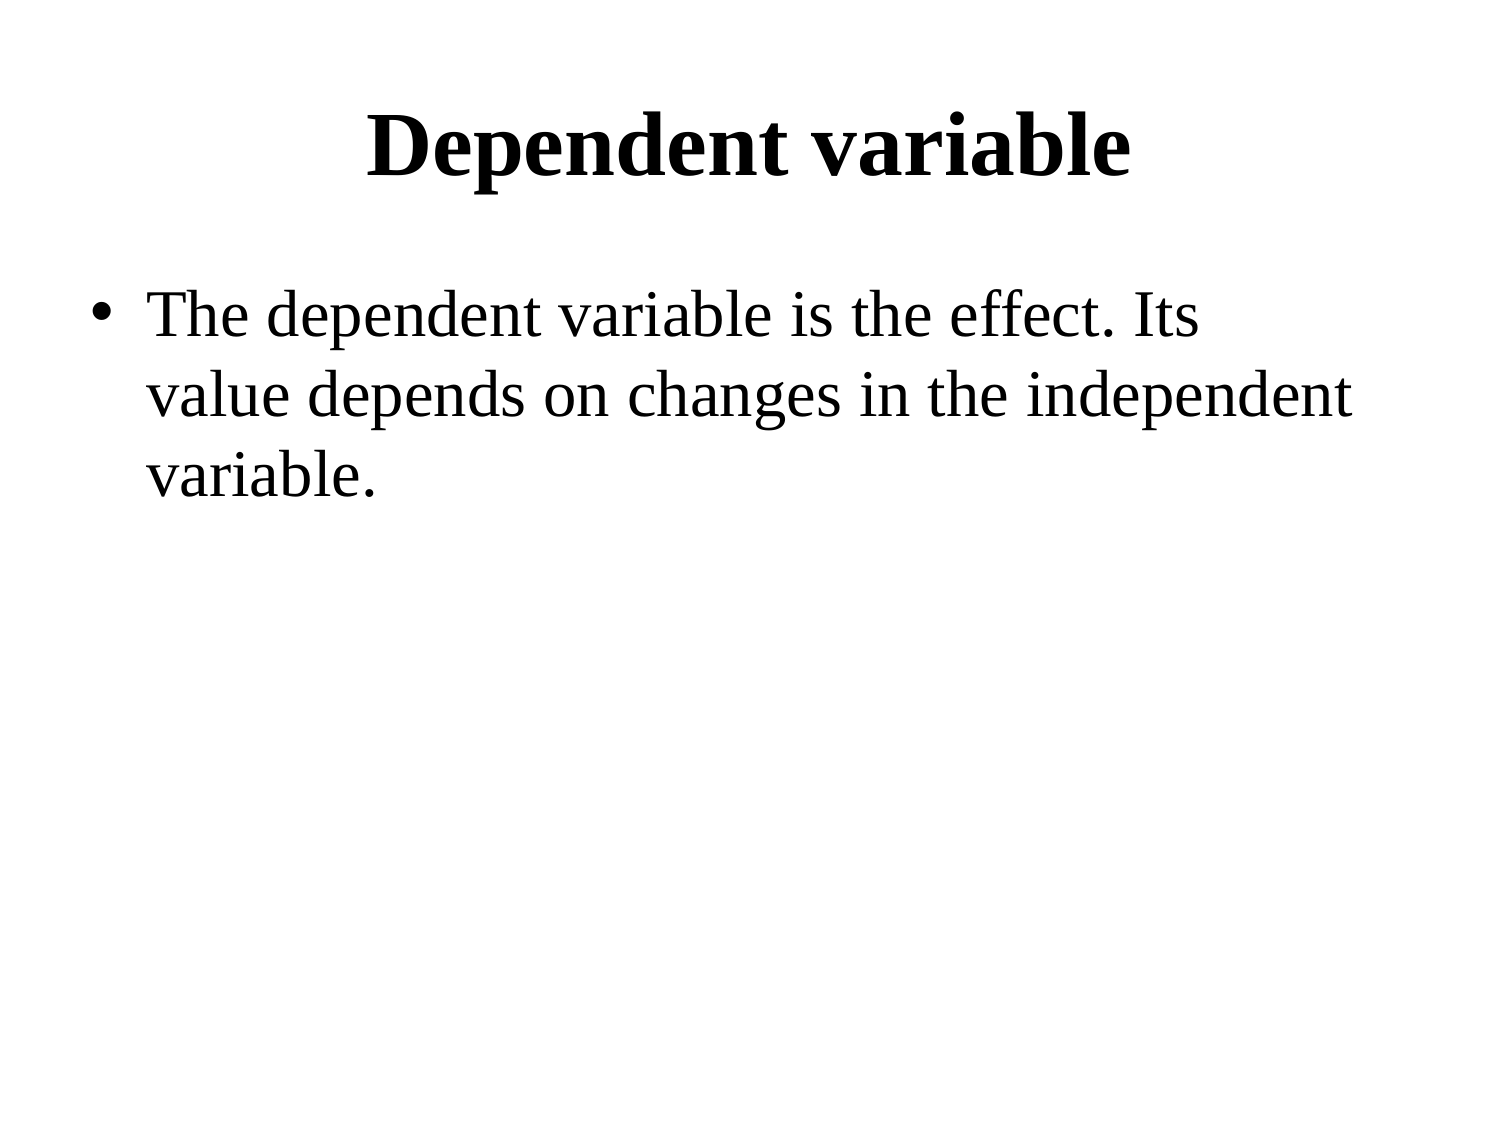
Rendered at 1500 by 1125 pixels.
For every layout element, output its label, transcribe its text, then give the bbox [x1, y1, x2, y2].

list The dependent variable is the effect. Its value depends on changes in the independent variable. [75, 262, 1425, 1005]
title Dependent variable [75, 45, 1425, 233]
